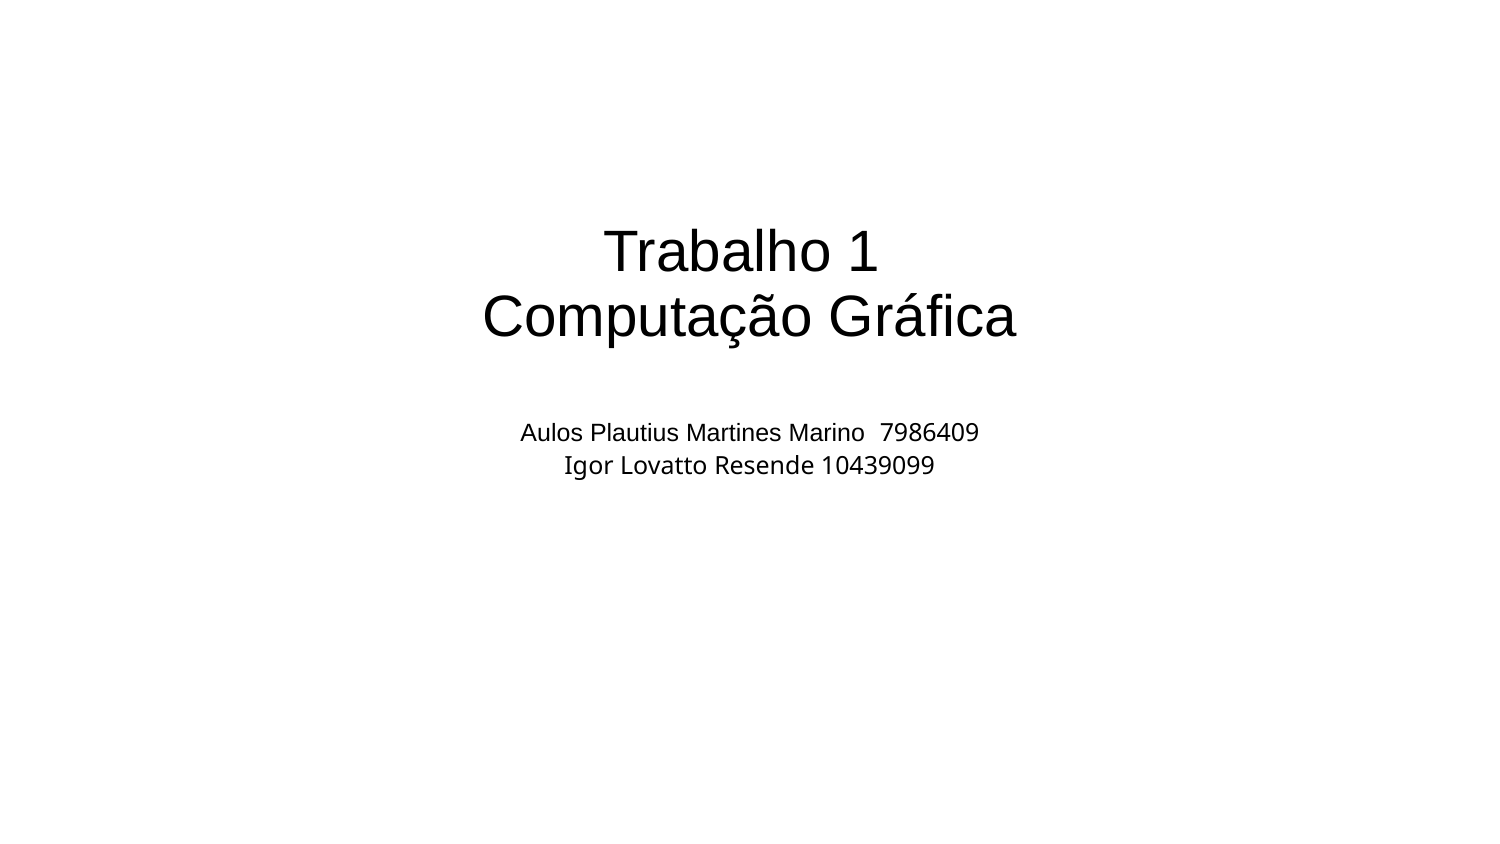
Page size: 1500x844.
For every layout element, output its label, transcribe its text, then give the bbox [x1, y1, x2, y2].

subtitle Trabalho 1 Computação Gráfica Aulos Plautius Martines Marino 7986409 Igor Lovatto Resende 10439099 [51, 204, 1449, 595]
